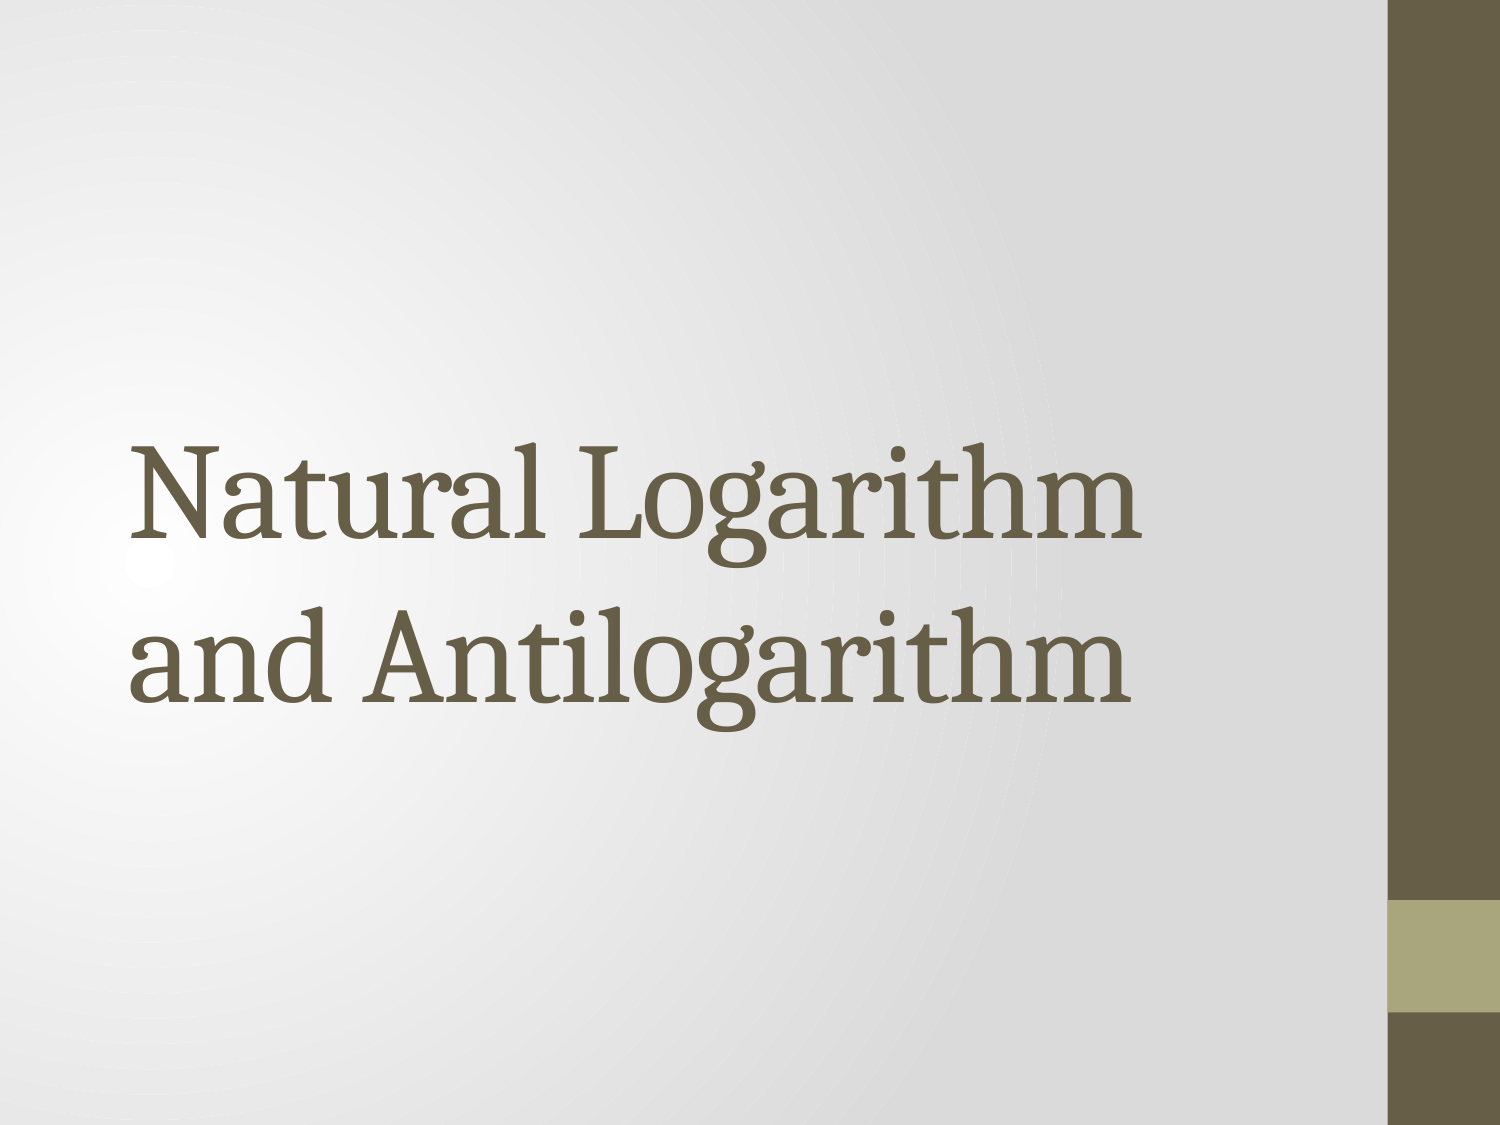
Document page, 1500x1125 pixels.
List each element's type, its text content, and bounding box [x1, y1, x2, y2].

title Natural Logarithm and Antilogarithm [112, 312, 1350, 738]
